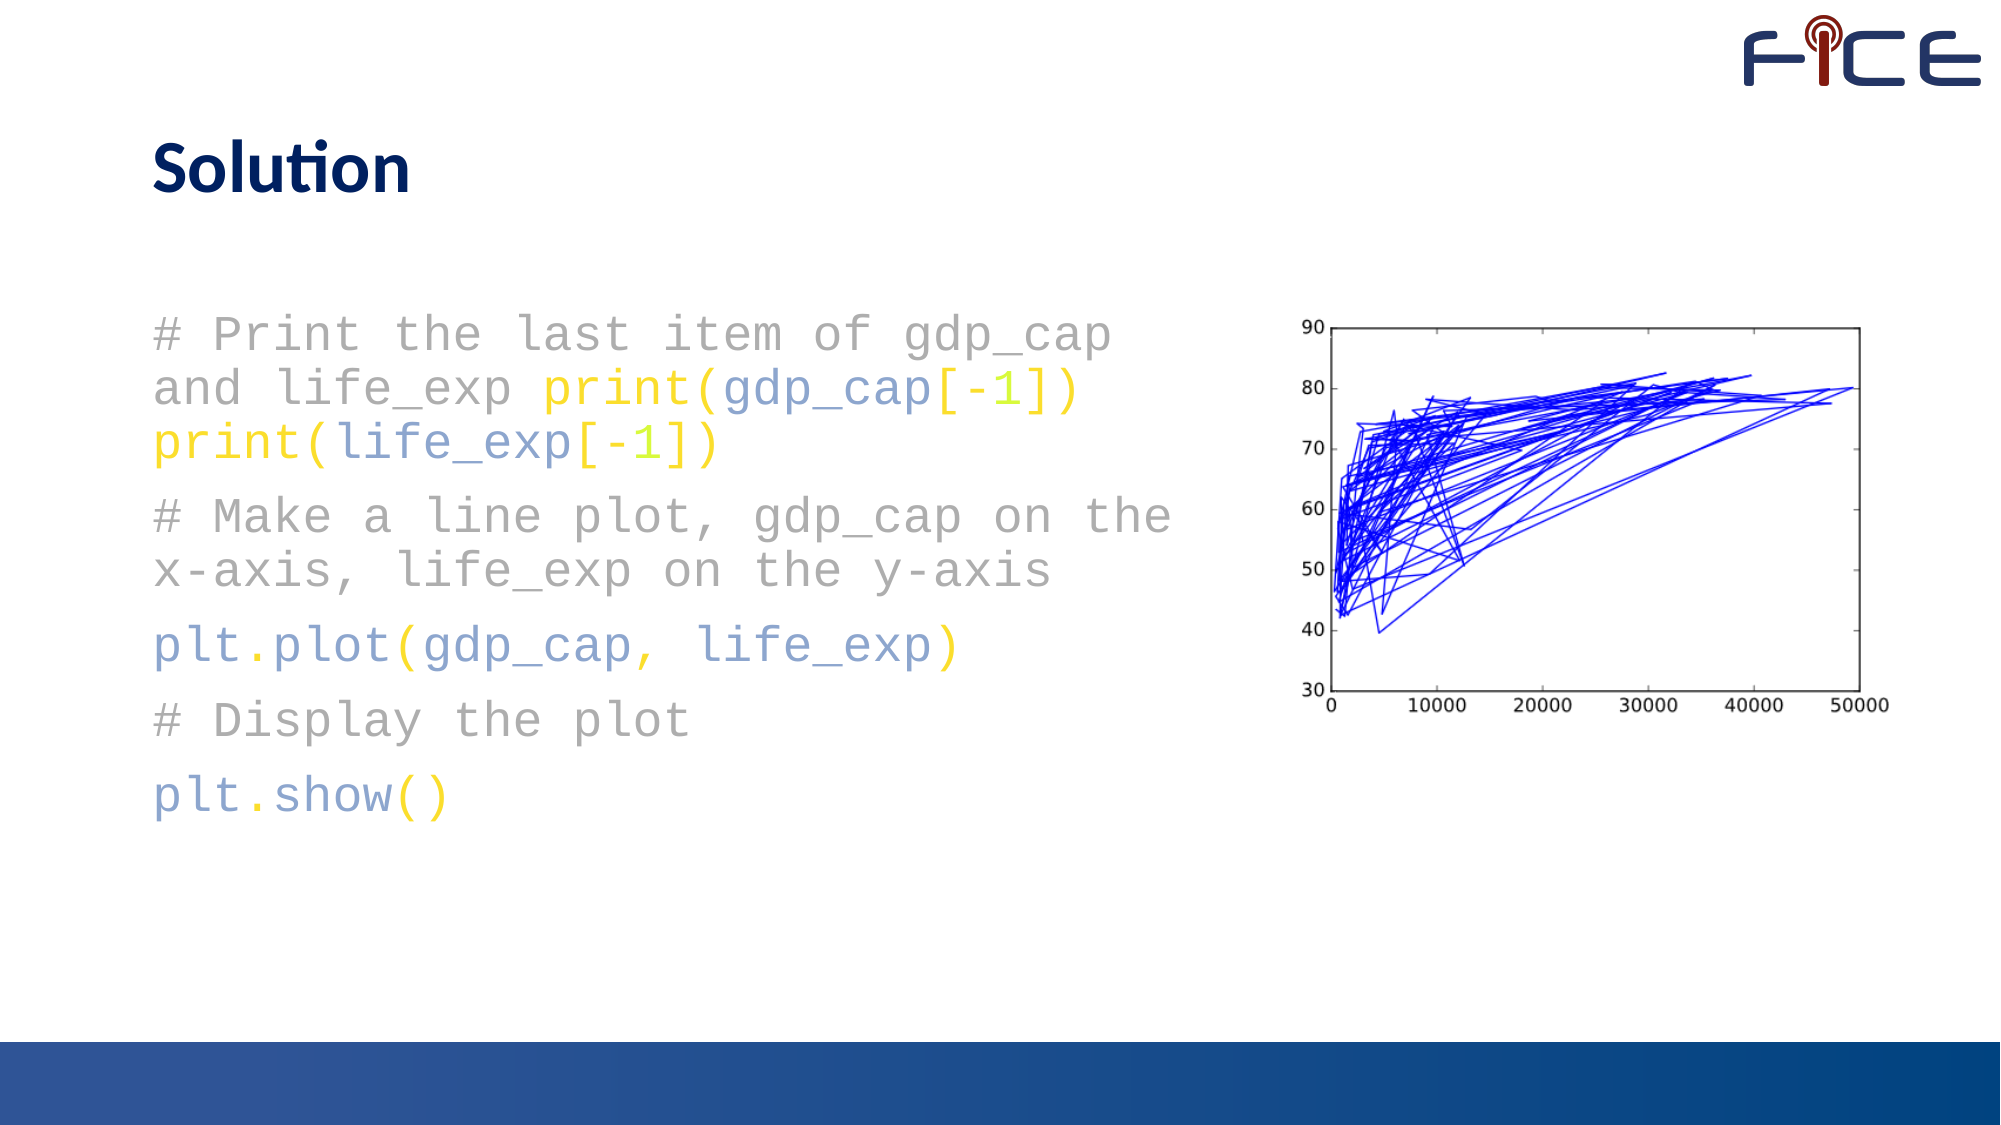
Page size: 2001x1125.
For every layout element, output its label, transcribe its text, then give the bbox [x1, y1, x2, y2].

picture [1281, 299, 1910, 736]
picture [1744, 15, 1981, 86]
title Solution [137, 59, 1863, 278]
list # Print the last item of gdp_cap and life_exp print(gdp_cap[-1]) print(life_exp[-1]) # Make a line plot, gdp_cap on the x-axis, life_exp on the y-axis plt.plot(gdp_cap, life_exp) # Display the plot plt.show() [137, 299, 1244, 1014]
